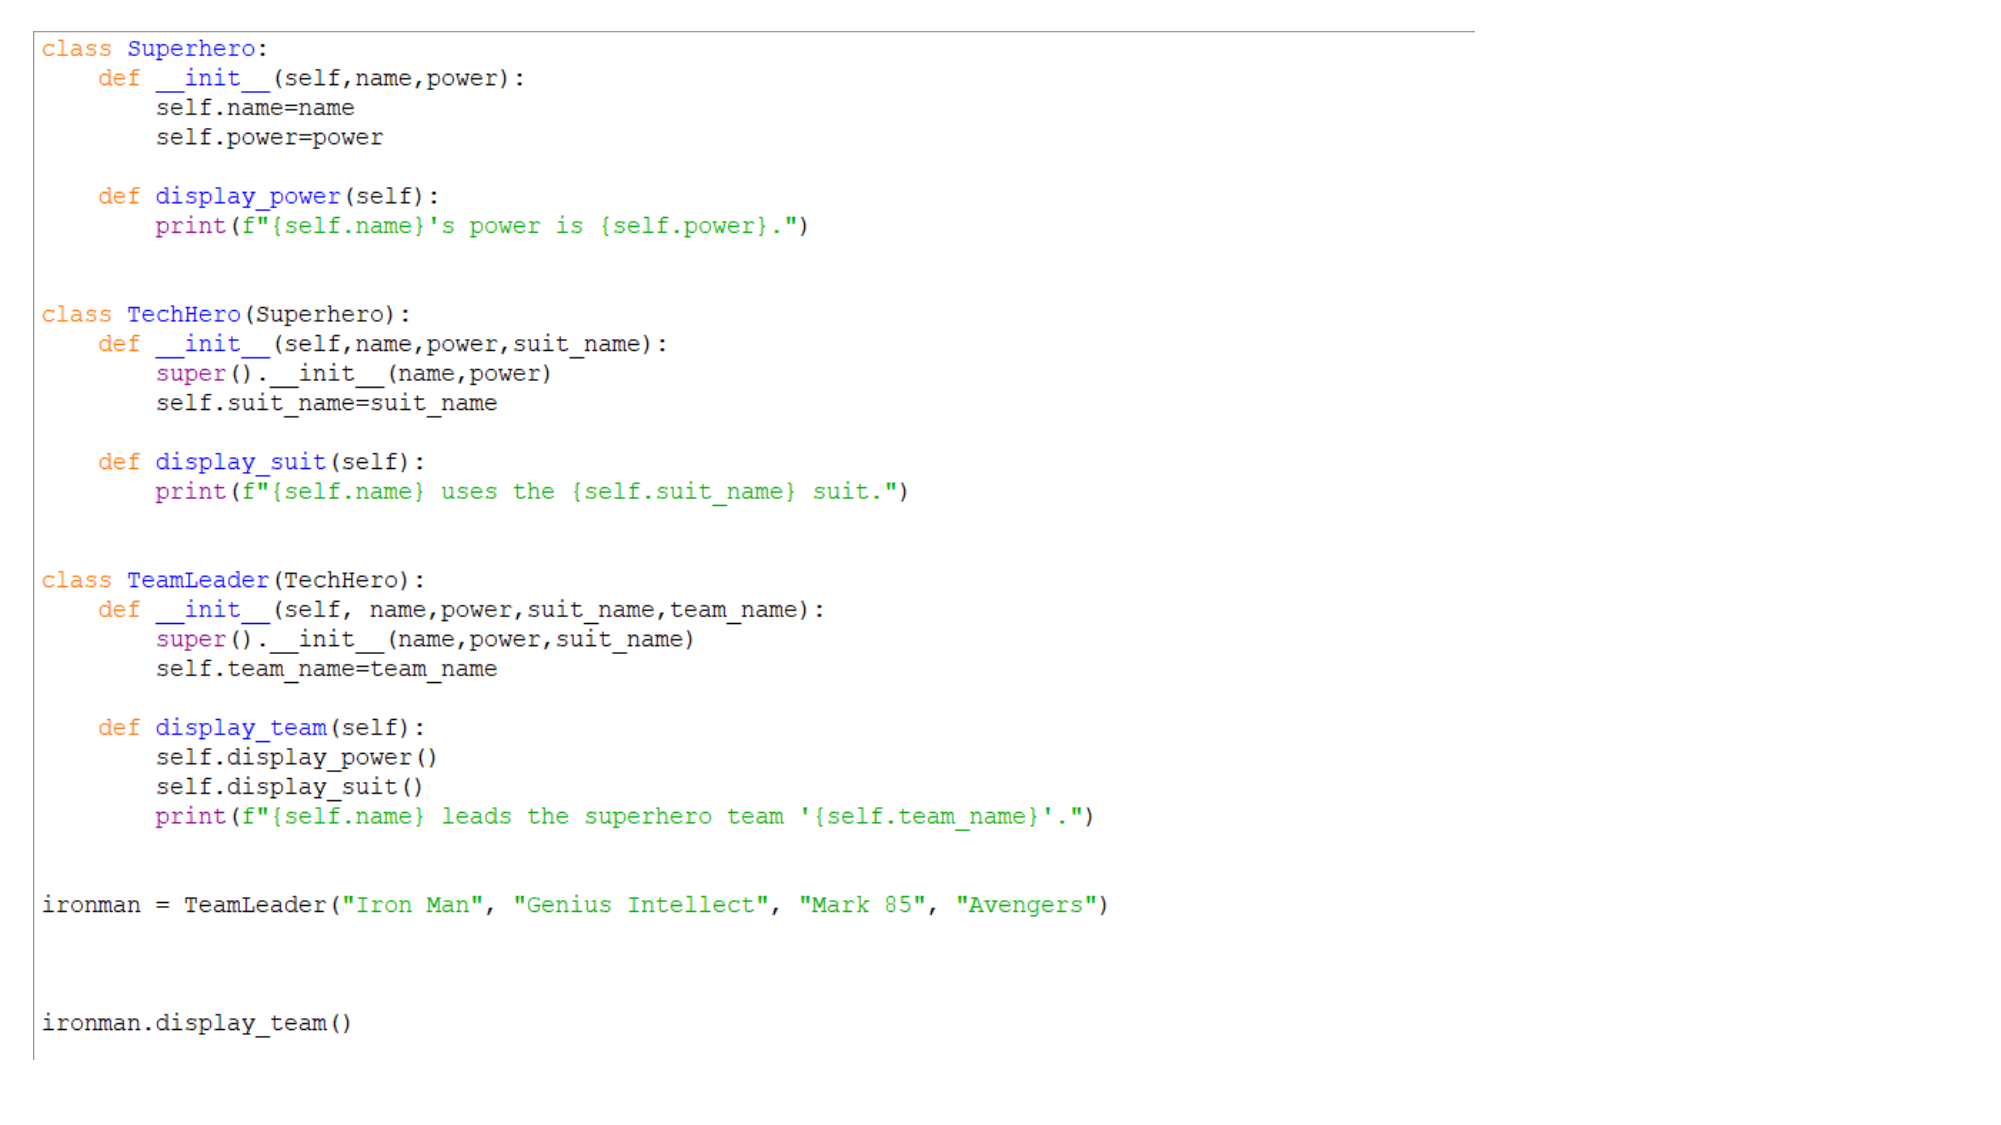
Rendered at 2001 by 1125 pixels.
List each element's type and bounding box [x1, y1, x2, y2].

picture [33, 31, 1475, 1060]
